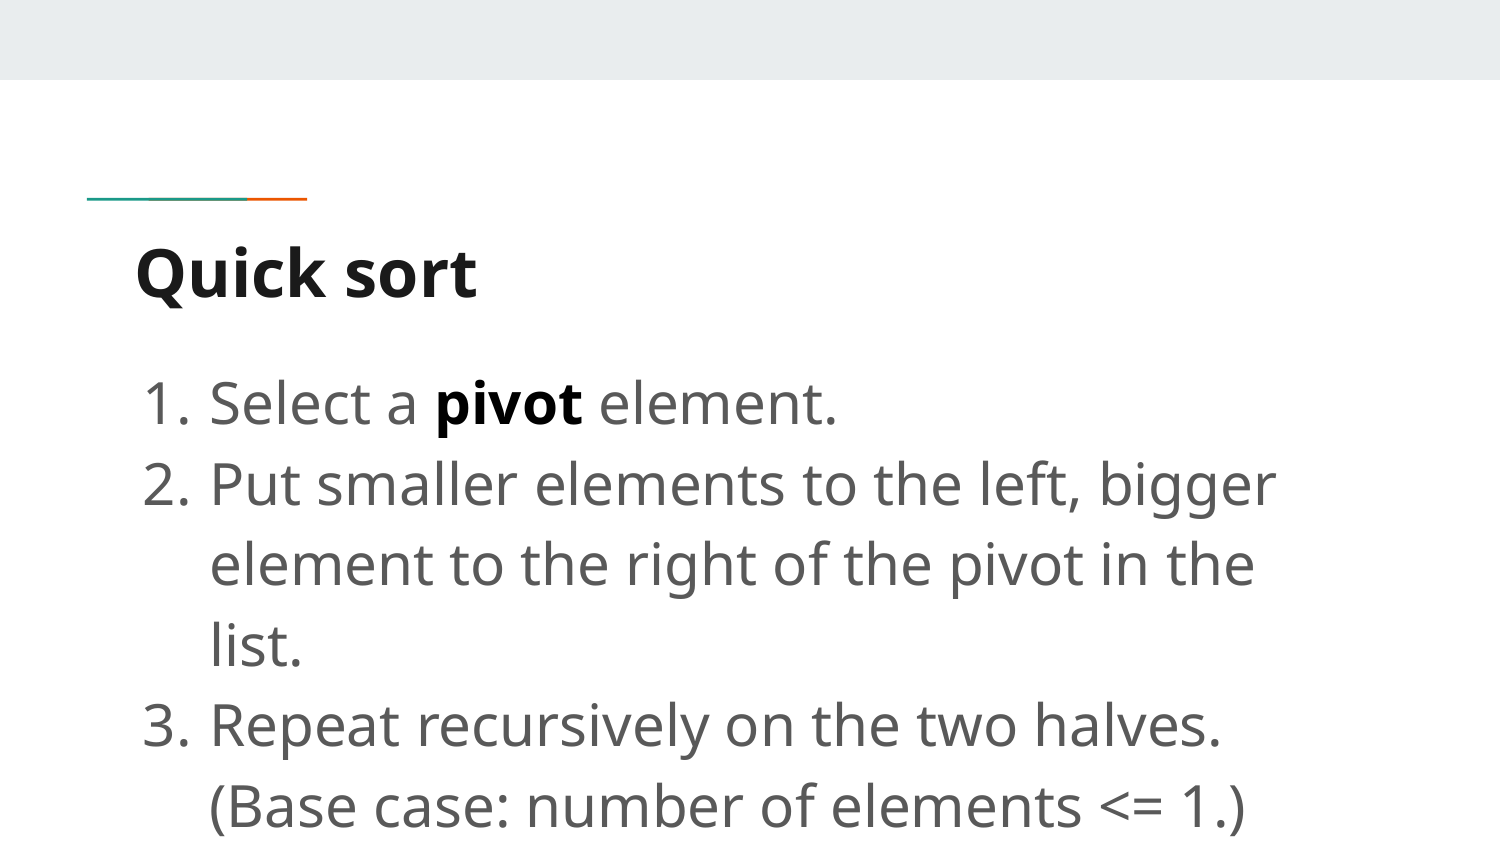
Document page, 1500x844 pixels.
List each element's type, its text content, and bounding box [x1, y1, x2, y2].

title Quick sort [119, 216, 1381, 305]
list Select a pivot element. Put smaller elements to the left, bigger element to the right of the pivot in the list. Repeat recursively on the two halves. (Base case: number of elements <= 1.) [119, 341, 1343, 779]
